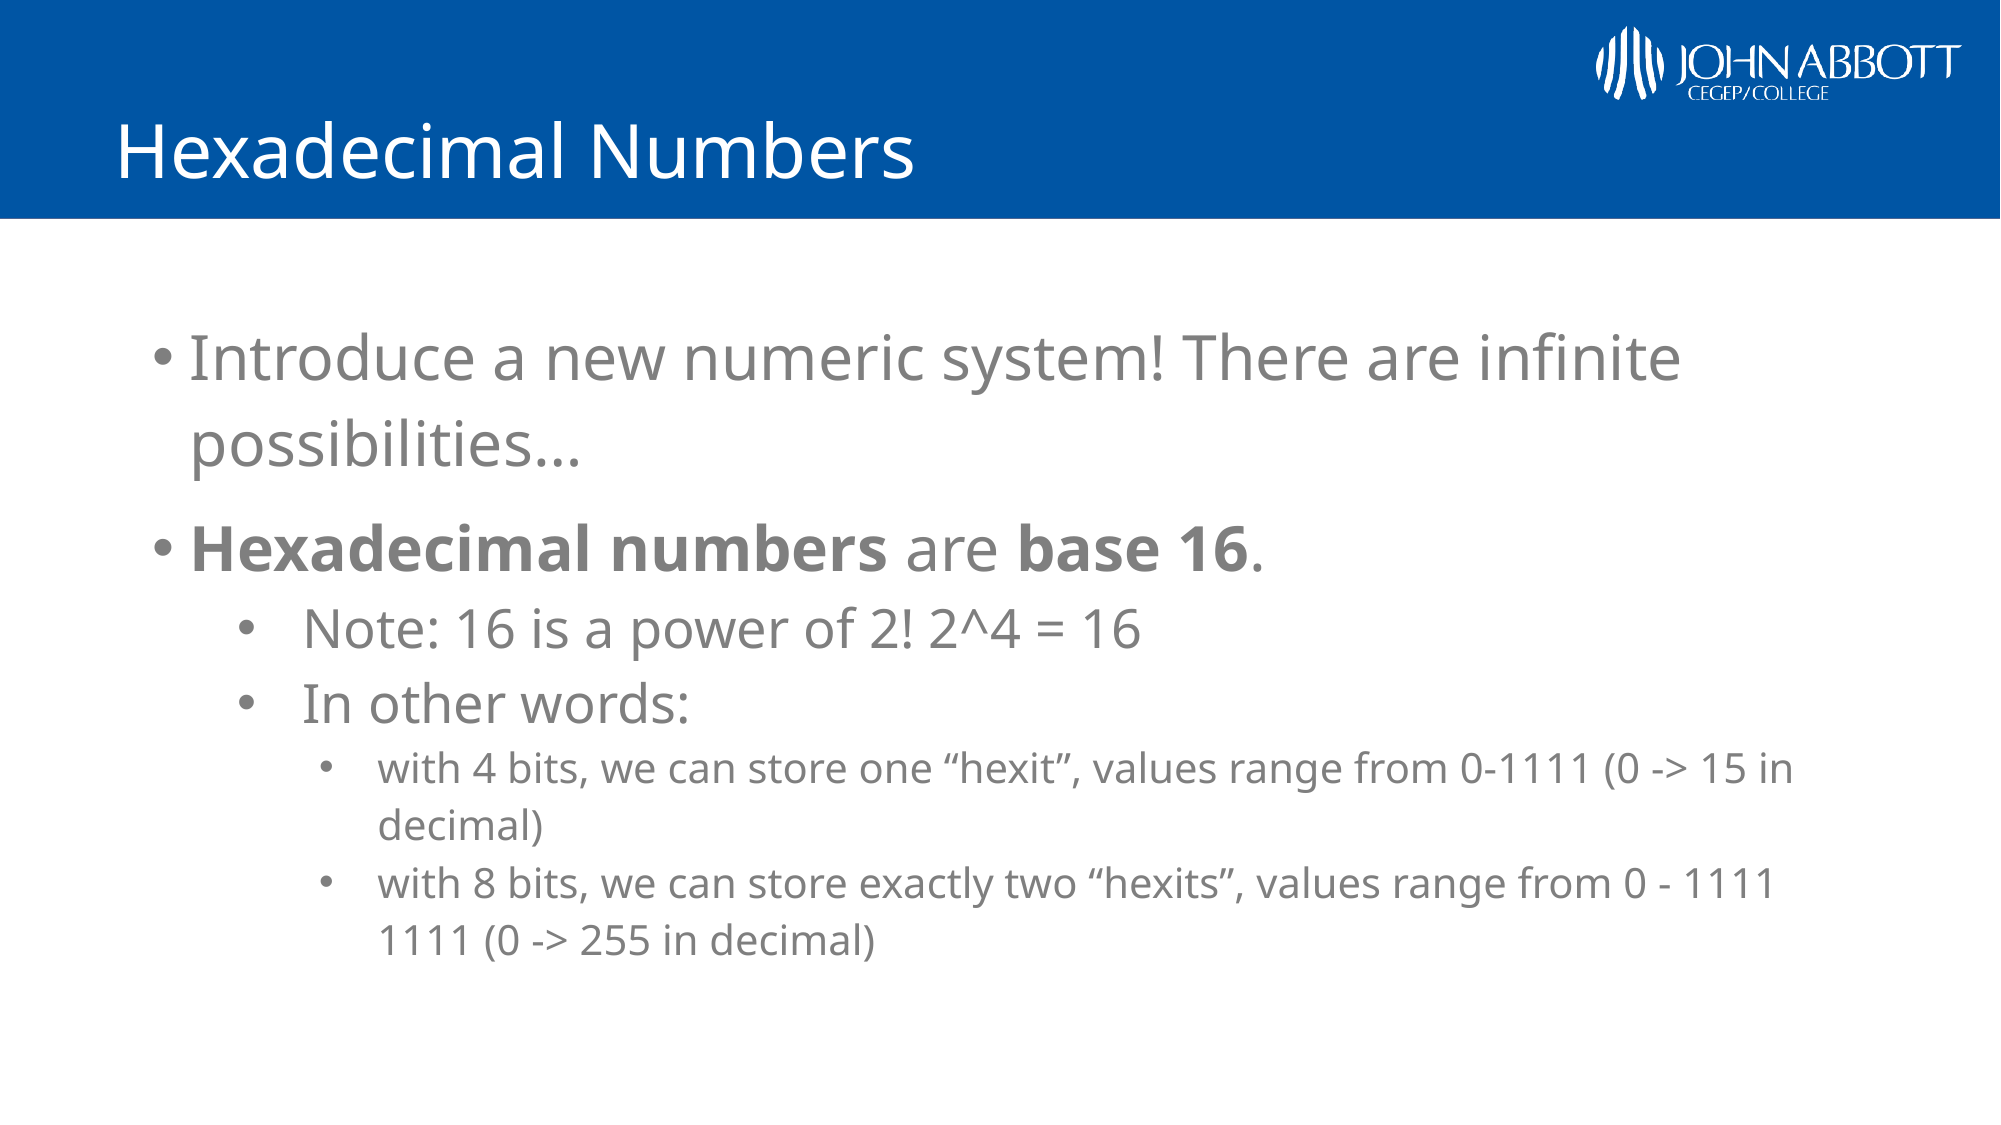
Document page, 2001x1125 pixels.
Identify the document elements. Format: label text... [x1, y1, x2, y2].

picture [1863, 26, 1962, 100]
title Hexadecimal Numbers [99, 0, 1863, 202]
list Introduce a new numeric system! There are infinite possibilities… Hexadecimal numbers are base 16. Note: 16 is a power of 2! 2^4 = 16 In other words: with 4 bits, we can store one “hexit”, values range from 0-1111 (0 -> 15 in decimal) with 8 bits, we can store exactly two “hexits”, values range from 0 - 1111 1111 (0 -> 255 in decimal) [137, 299, 1863, 1014]
